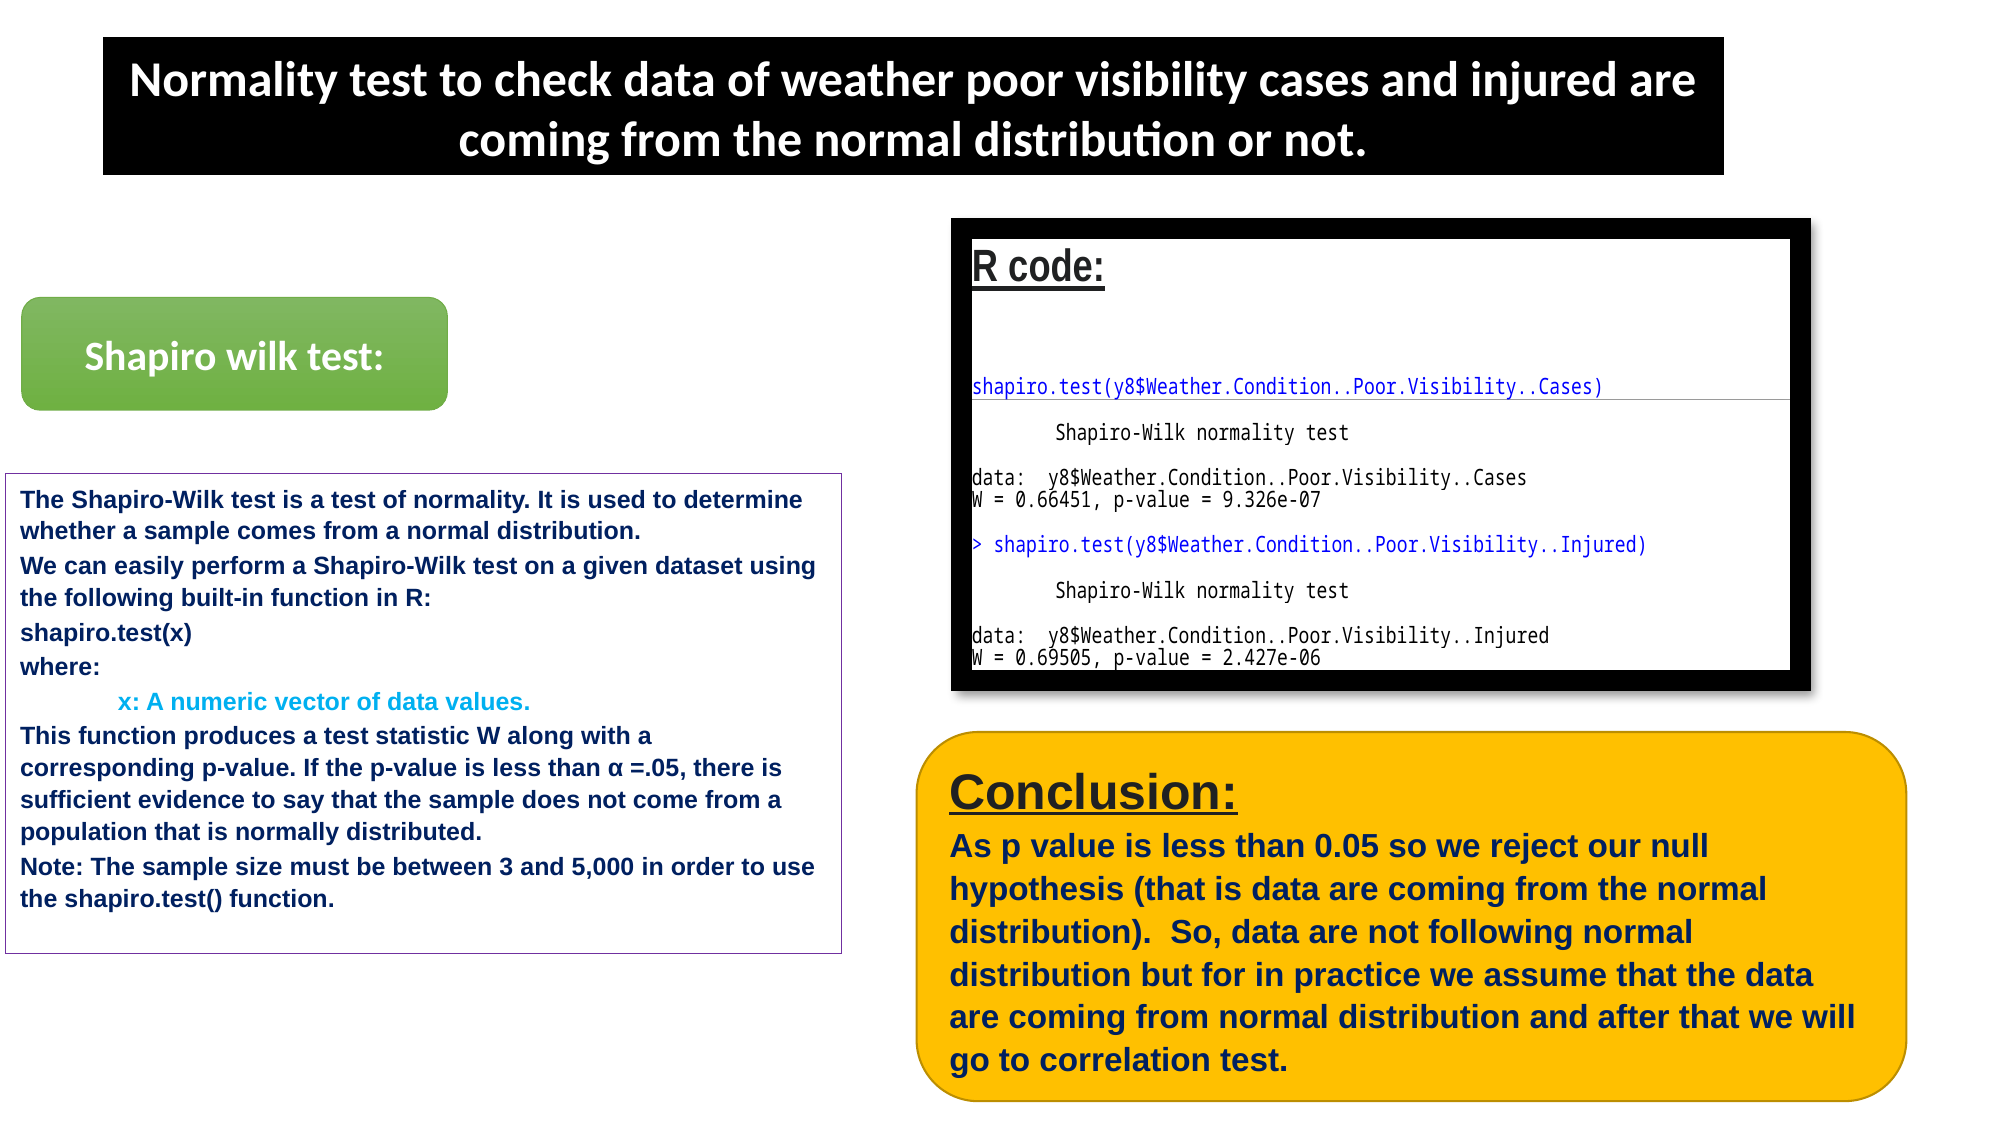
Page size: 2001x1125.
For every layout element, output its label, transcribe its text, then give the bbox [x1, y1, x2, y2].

text_box The Shapiro-Wilk test is a test of normality. It is used to determine whether a sample comes from a normal distribution. We can easily perform a Shapiro-Wilk test on a given dataset using the following built-in function in R: shapiro.test(x) where: x: A numeric vector of data values. This function produces a test statistic W along with a corresponding p-value. If the p-value is less than α =.05, there is sufficient evidence to say that the sample does not come from a population that is normally distributed. Note: The sample size must be between 3 and 5,000 in order to use the shapiro.test() function. [5, 473, 842, 954]
text_box Normality test to check data of weather poor visibility cases and injured are coming from the normal distribution or not. [103, 37, 1724, 175]
text_box Conclusion: As p value is less than 0.05 so we reject our null hypothesis (that is data are coming from the normal distribution). So, data are not following normal distribution but for in practice we assume that the data are coming from normal distribution and after that we will go to correlation test. [915, 730, 1908, 1103]
picture [971, 238, 1790, 671]
text_box Shapiro wilk test: [21, 296, 448, 411]
